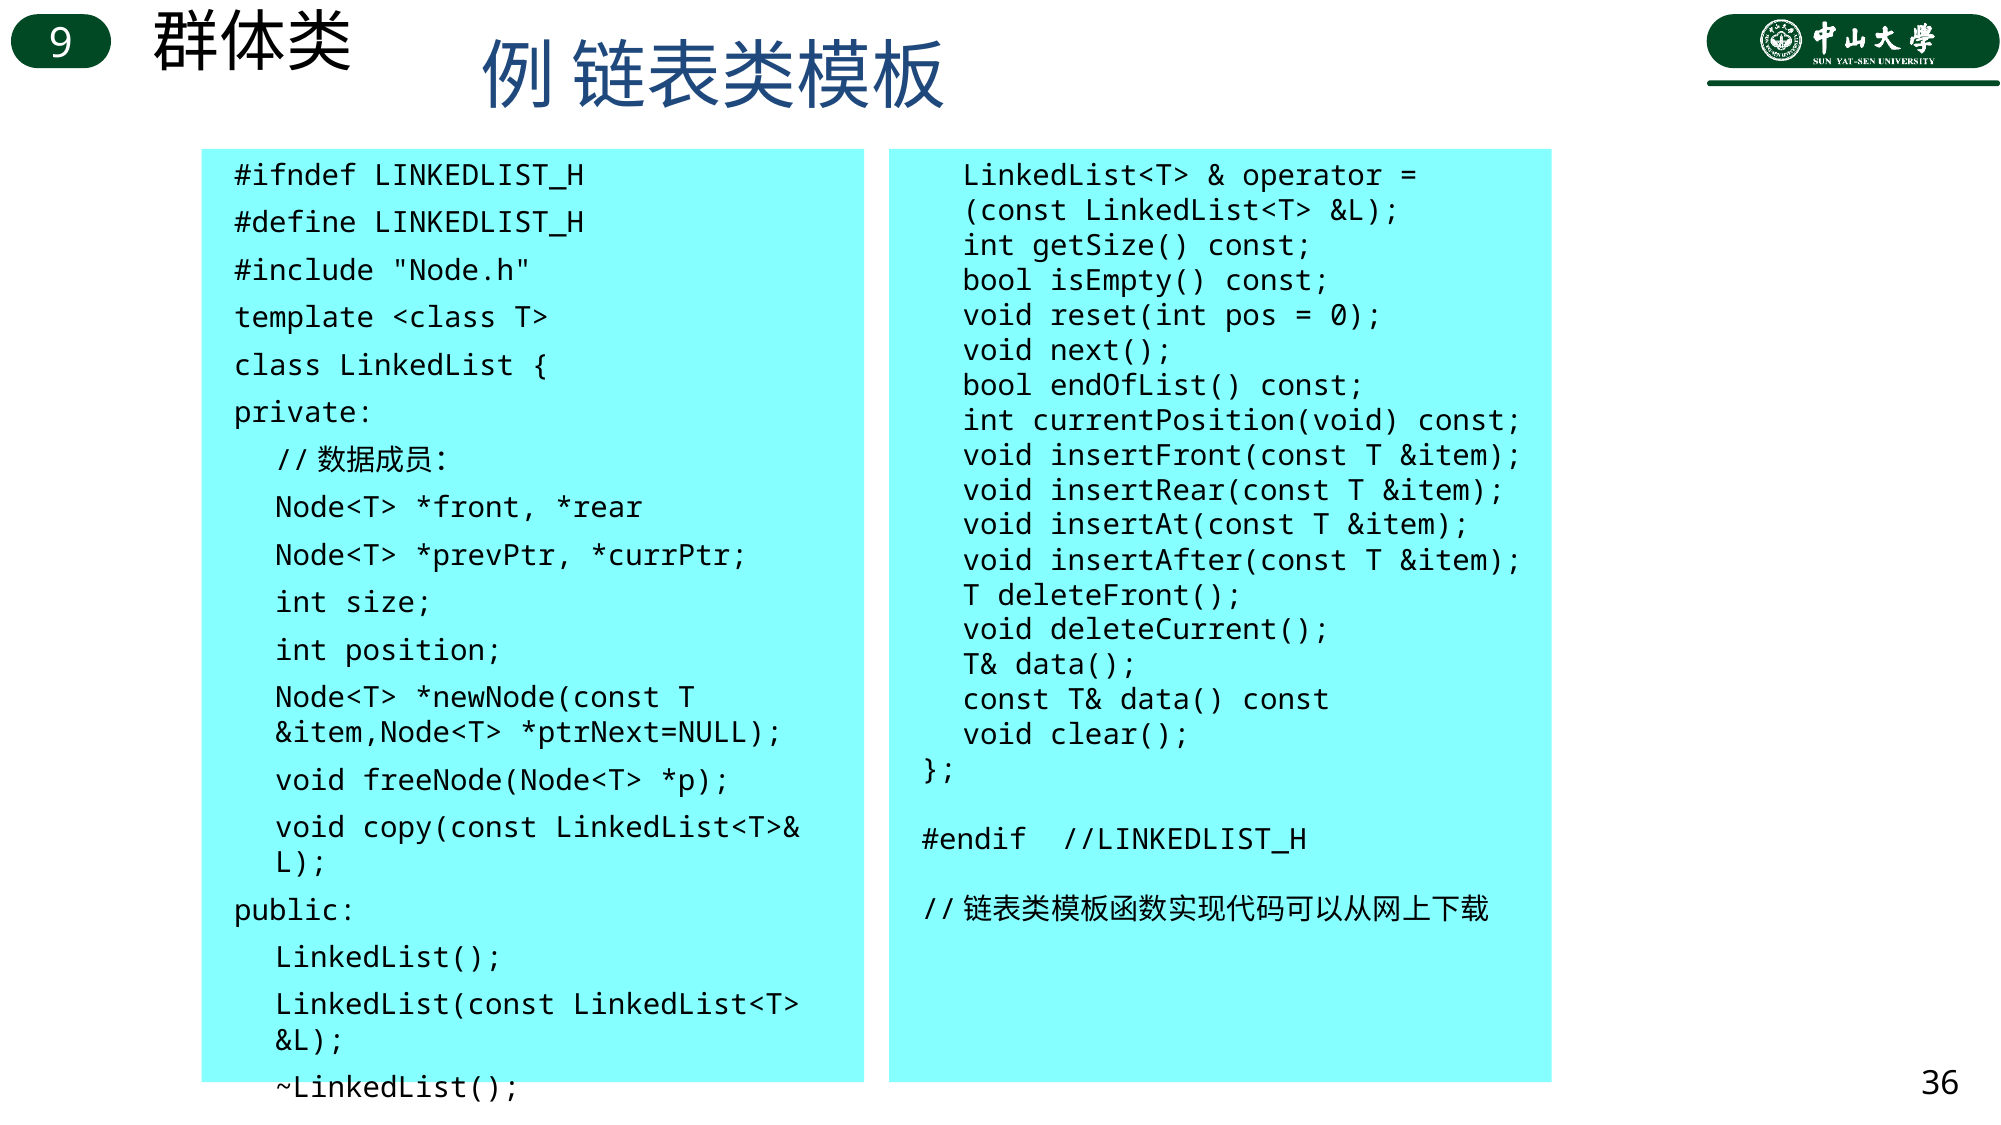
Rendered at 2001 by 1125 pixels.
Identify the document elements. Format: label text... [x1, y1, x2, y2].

text_box #ifndef LINKEDLIST_H #define LINKEDLIST_H #include "Node.h" template <class T> class LinkedList { private: //数据成员： Node<T> *front, *rear Node<T> *prevPtr, *currPtr; int size; int position; Node<T> *newNode(const T &item,Node<T> *ptrNext=NULL); void freeNode(Node<T> *p); void copy(const LinkedList<T>& L); public: LinkedList(); LinkedList(const LinkedList<T> &L); ~LinkedList(); [201, 148, 865, 1083]
text_box LinkedList<T> & operator = (const LinkedList<T> &L); int getSize() const; bool isEmpty() const; void reset(int pos = 0); void next(); bool endOfList() const; int currentPosition(void) const; void insertFront(const T &item); void insertRear(const T &item); void insertAt(const T &item); void insertAfter(const T &item); T deleteFront(); void deleteCurrent(); T& data(); const T& data() const void clear(); }; #endif //LINKEDLIST_H //链表类模板函数实现代码可以从网上下载 [889, 148, 1552, 1083]
text_box 例 链表类模板 [465, 7, 1316, 138]
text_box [1706, 14, 2000, 87]
text_box 群体类 [138, 0, 369, 87]
picture [1749, 8, 1957, 82]
text_box 9 [9, 13, 113, 70]
slide_number 36 [1901, 1053, 1975, 1114]
